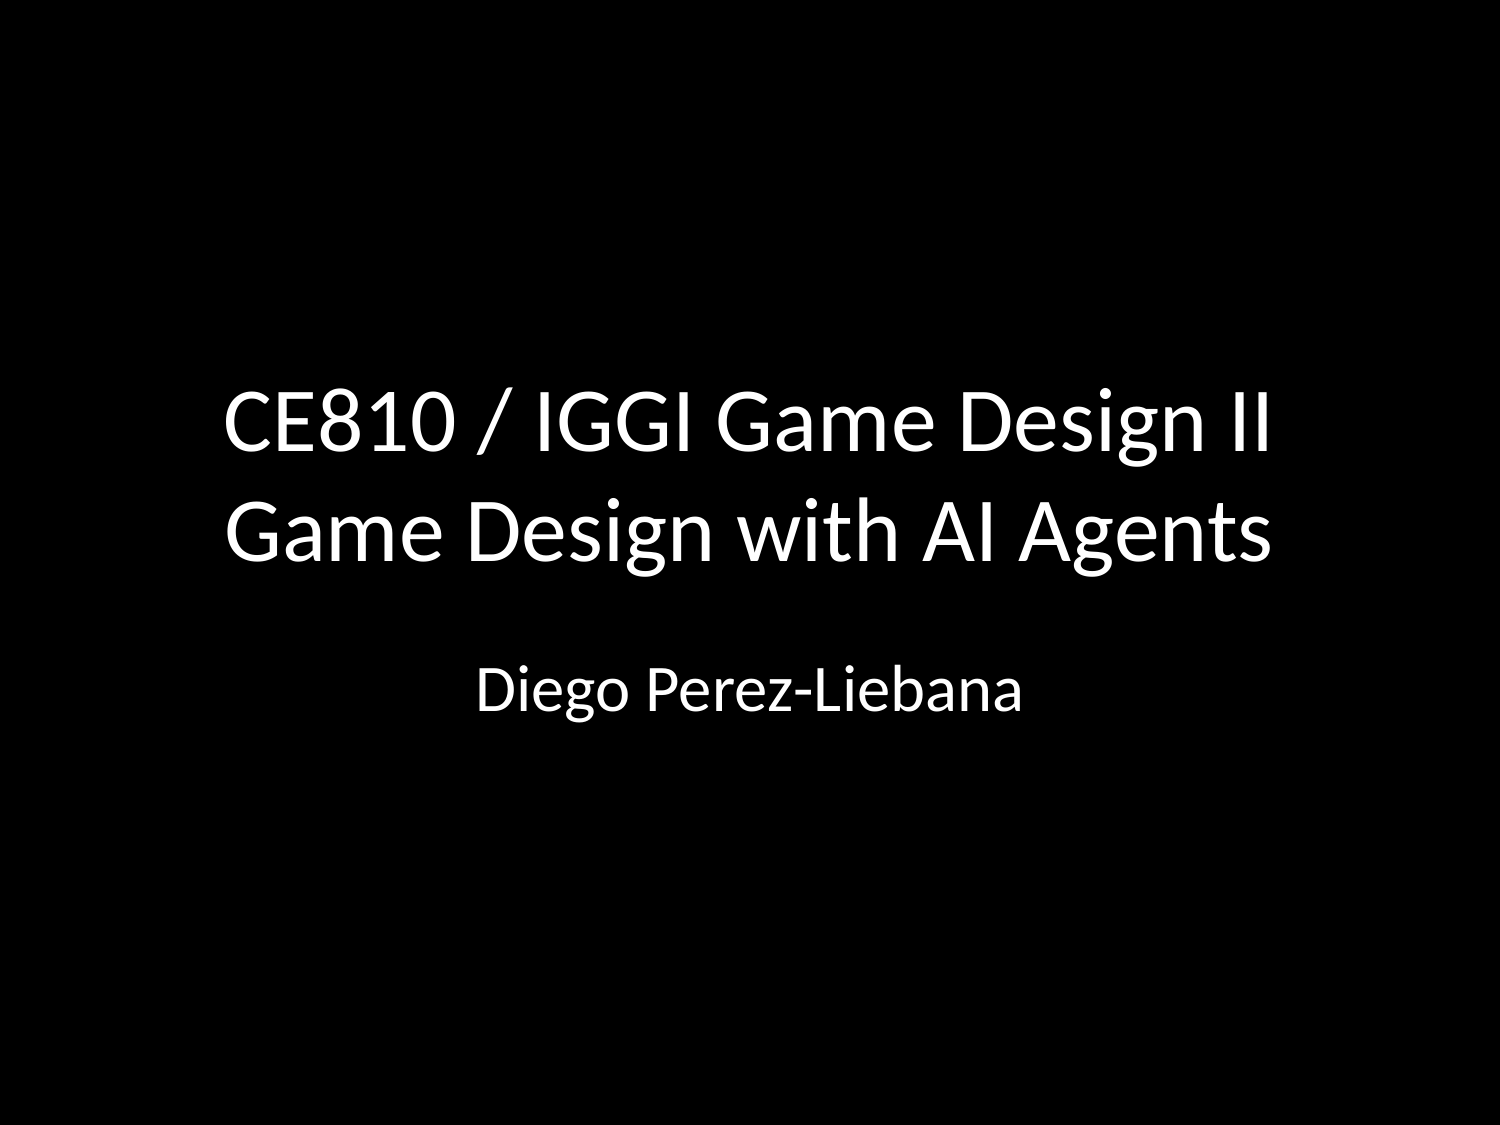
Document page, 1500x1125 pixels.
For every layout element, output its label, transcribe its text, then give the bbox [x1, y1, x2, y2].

title CE810 / IGGI Game Design II Game Design with AI Agents [112, 349, 1388, 591]
subtitle Diego Perez-Liebana [225, 637, 1275, 925]
